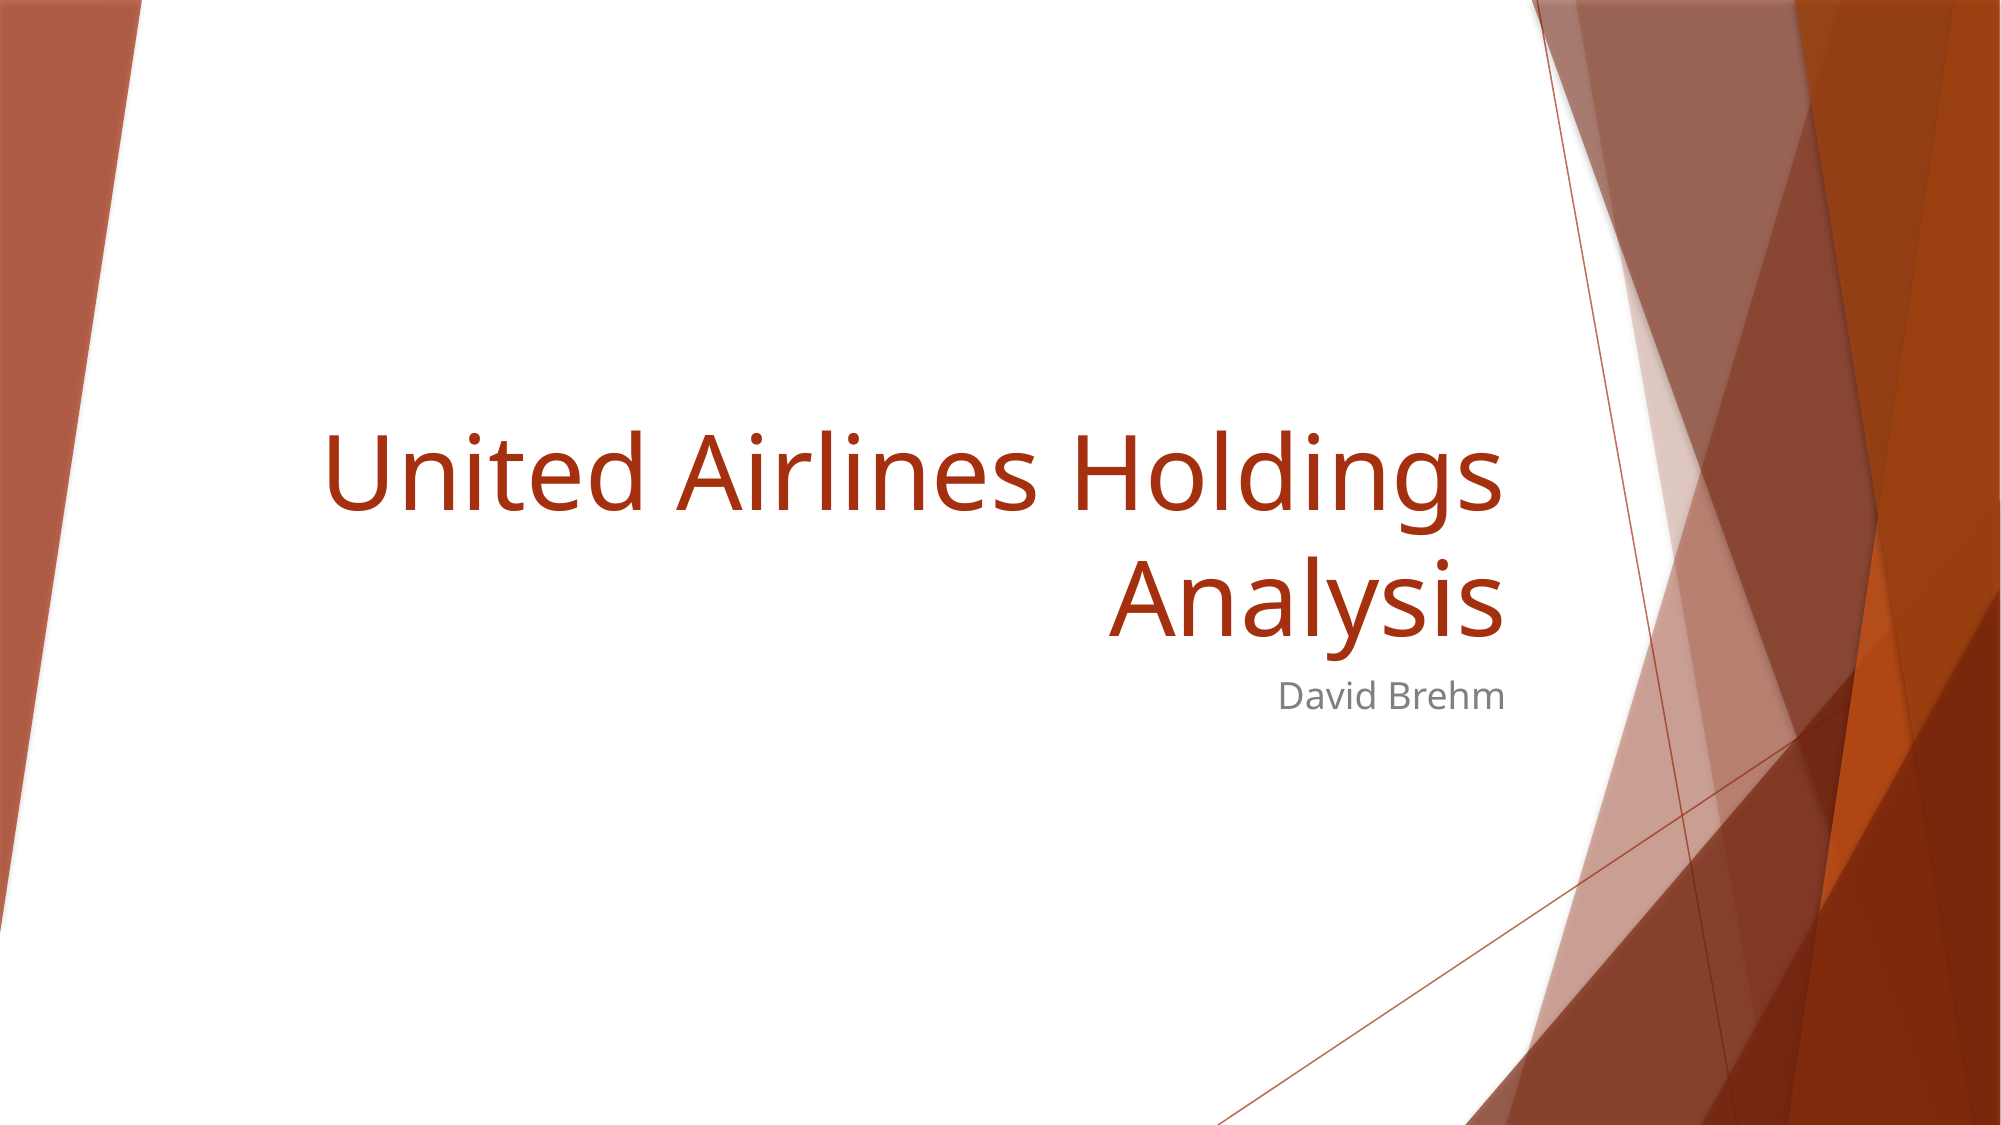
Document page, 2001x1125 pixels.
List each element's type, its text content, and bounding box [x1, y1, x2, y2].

subtitle David Brehm [247, 664, 1522, 845]
title United Airlines Holdings Analysis [247, 394, 1522, 664]
